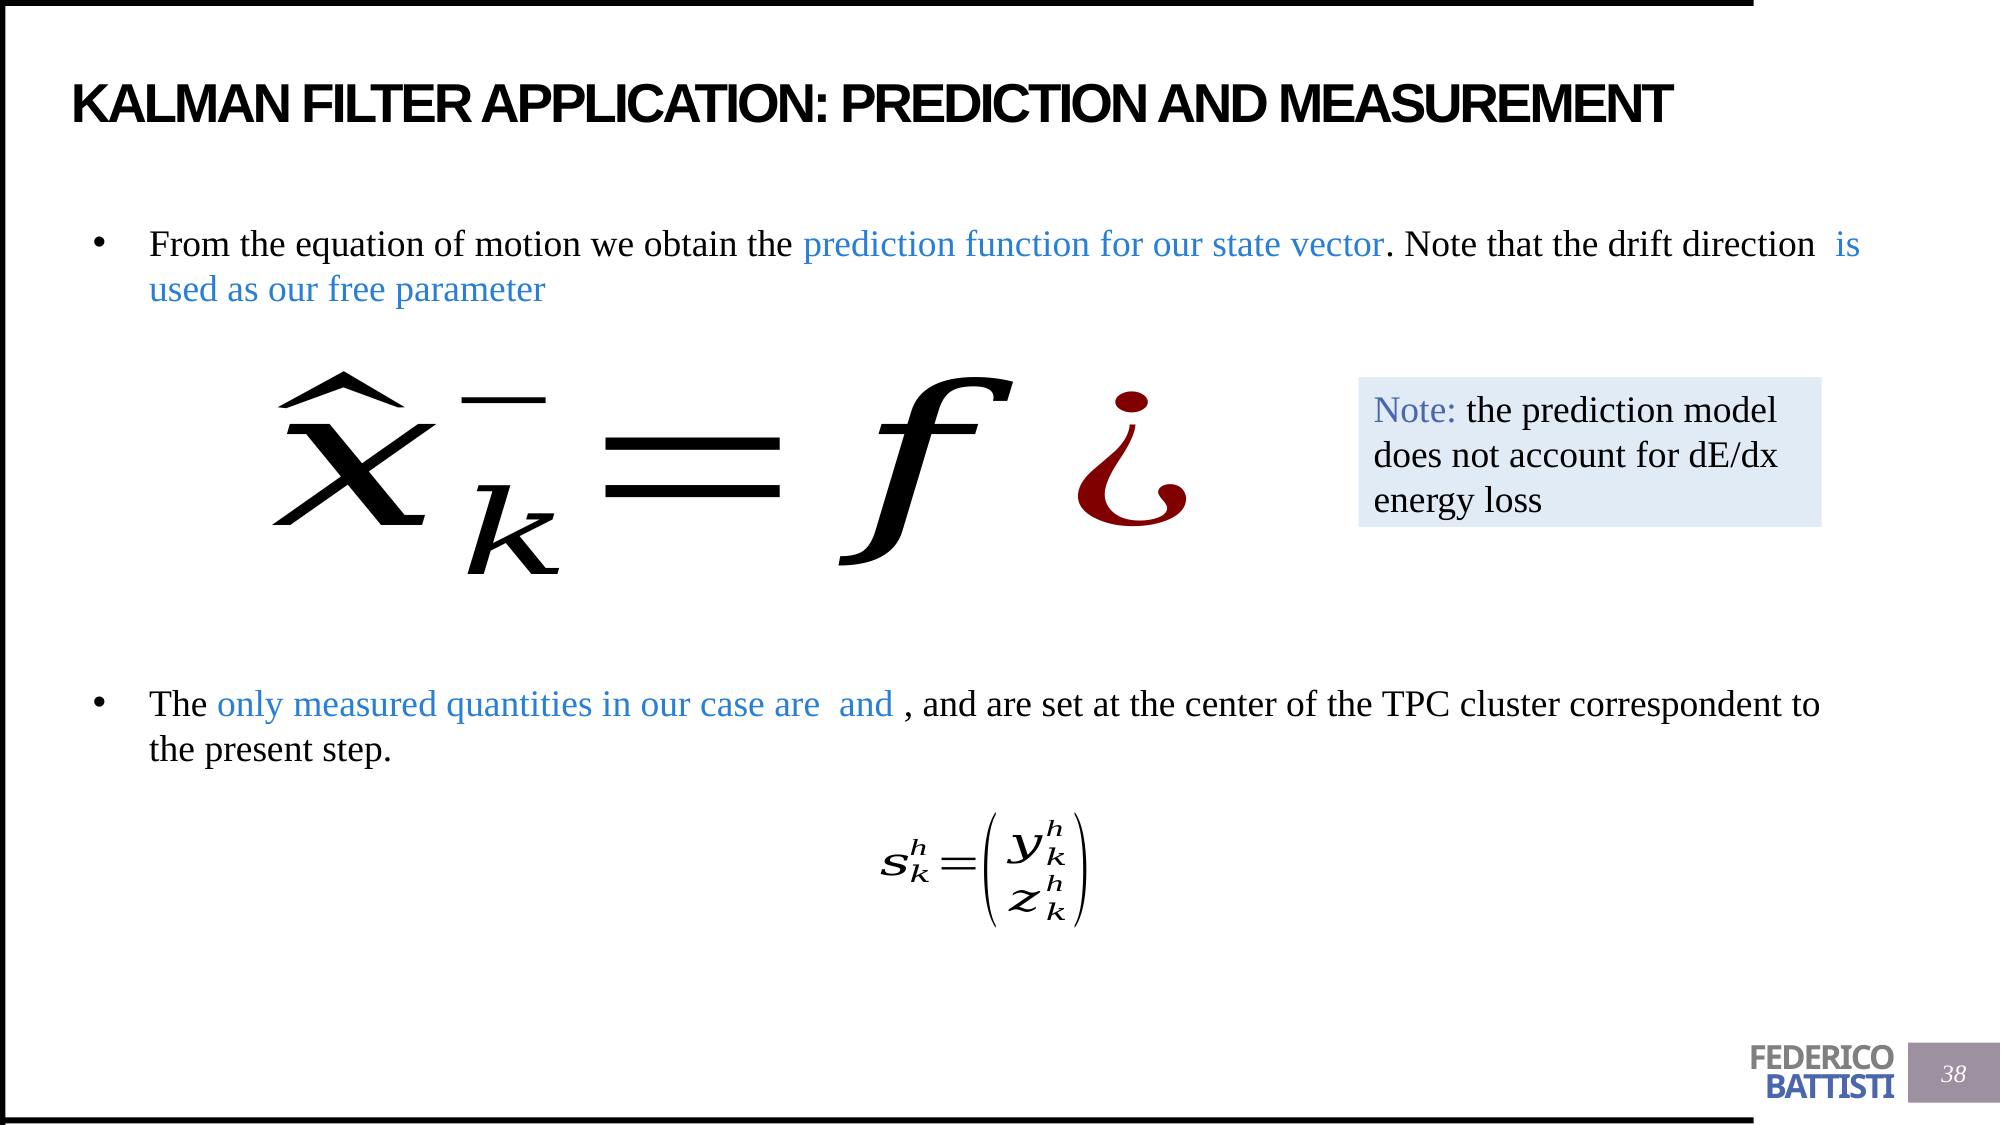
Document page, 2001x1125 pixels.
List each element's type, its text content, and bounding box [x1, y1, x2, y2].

text_box Note: the prediction model does not account for dE/dx energy loss [1358, 377, 1822, 527]
slide_number 38 [1931, 1050, 1977, 1096]
title KALMAN FILTER APPLICATION: prediction AND MEASUREMENT [70, 67, 1781, 142]
